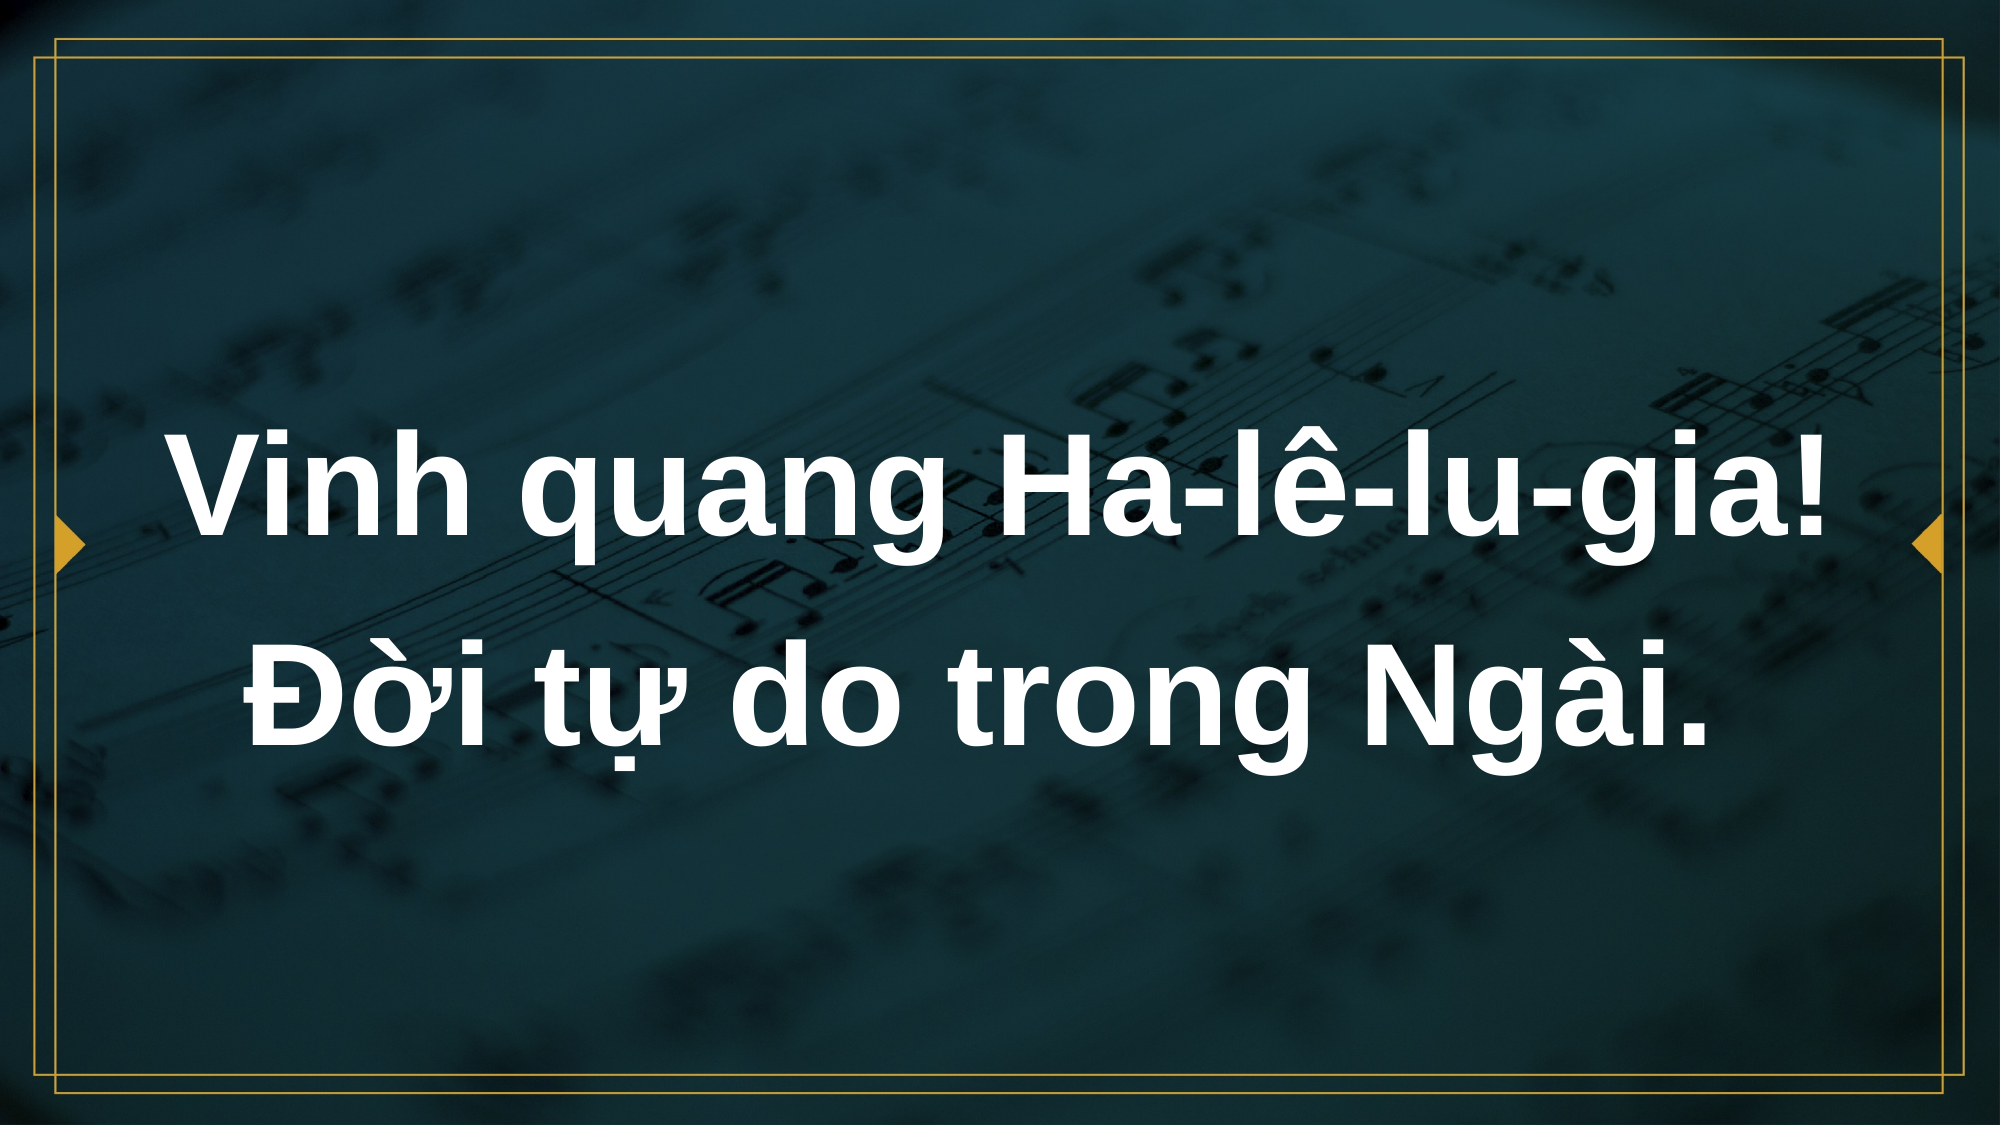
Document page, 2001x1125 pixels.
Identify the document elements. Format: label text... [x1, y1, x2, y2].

picture [0, 0, 2000, 1125]
title Vinh quang Ha-lê-lu-gia! Đời tự do trong Ngài. [55, 53, 1945, 1077]
